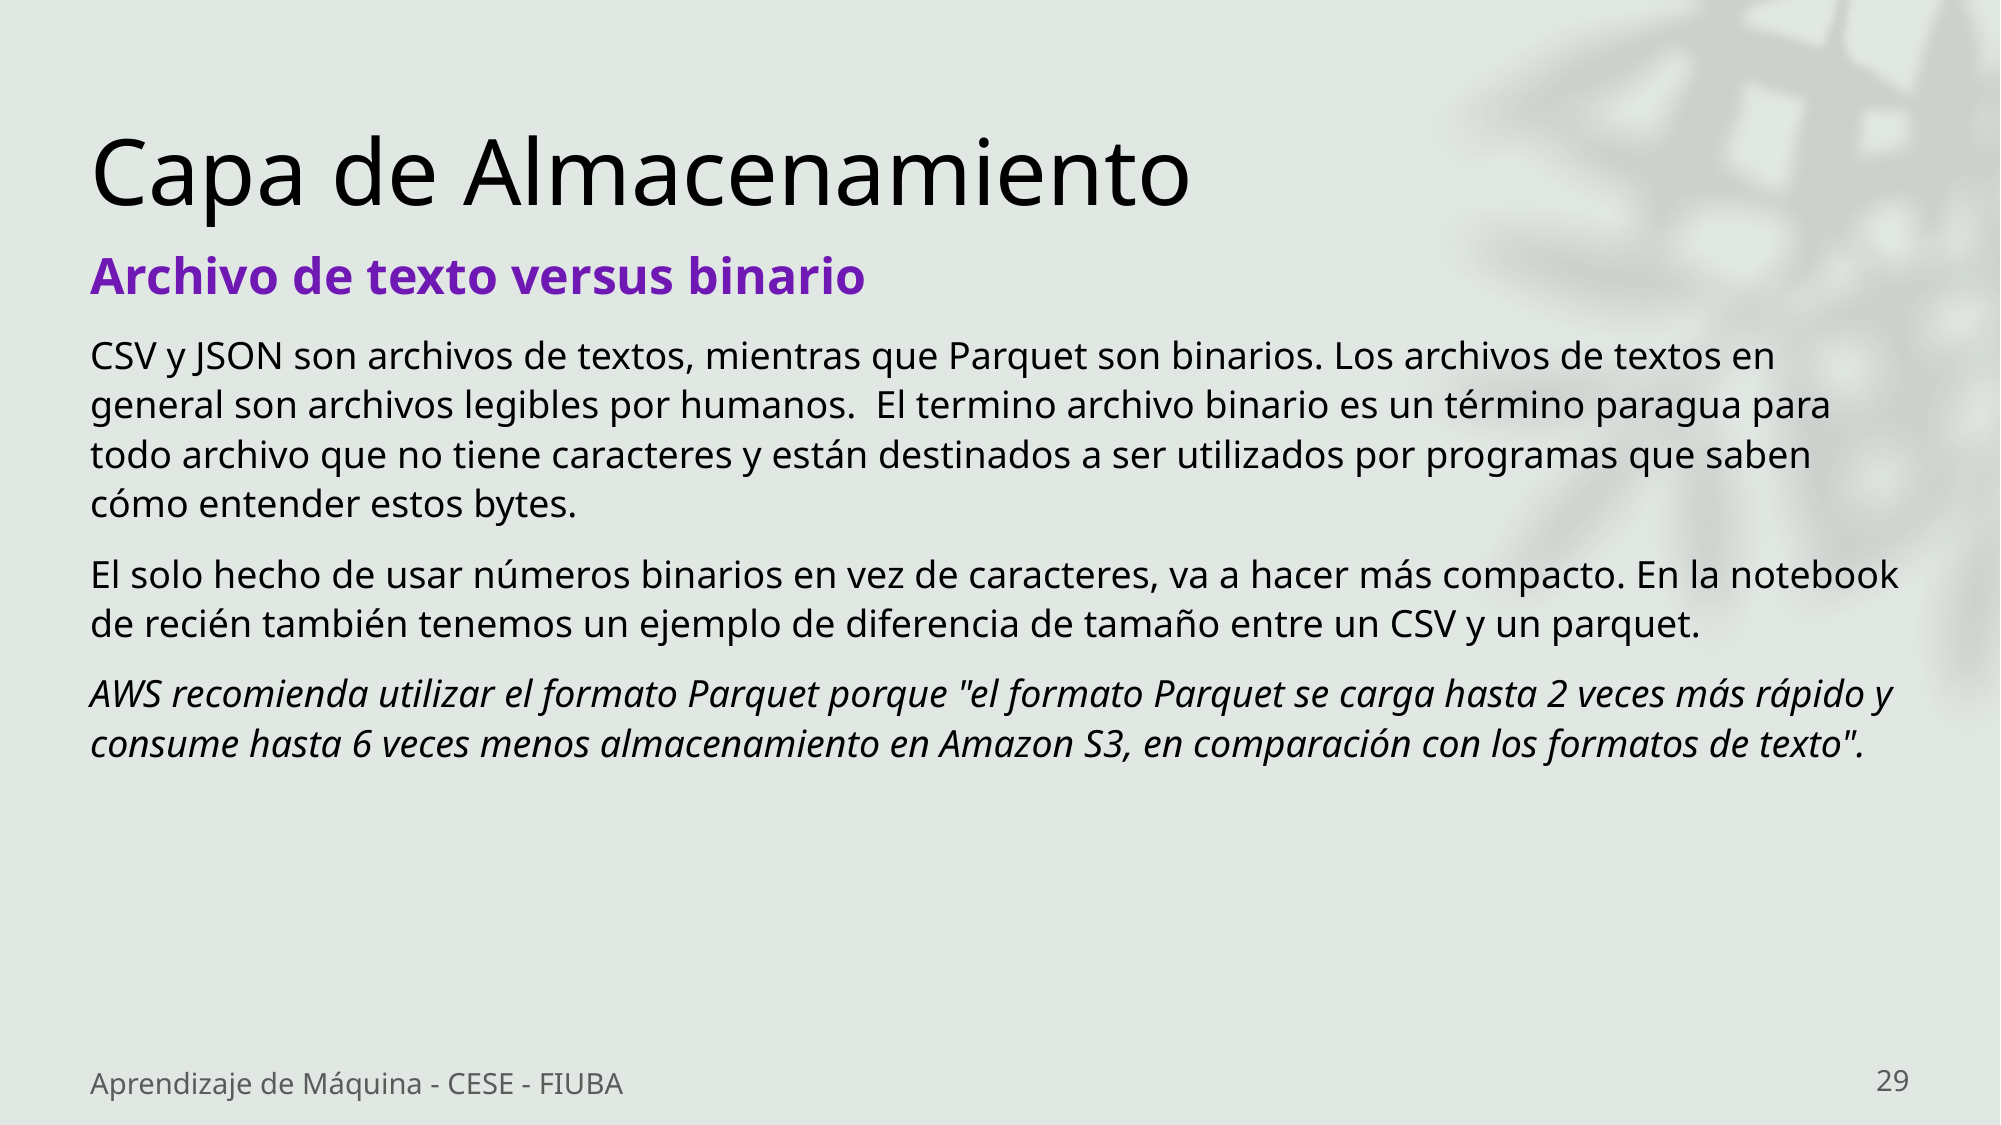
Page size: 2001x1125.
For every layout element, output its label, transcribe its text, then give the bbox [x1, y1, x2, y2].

slide_number 29 [1474, 1052, 1925, 1113]
list CSV y JSON son archivos de textos, mientras que Parquet son binarios. Los archivos de textos en general son archivos legibles por humanos. El termino archivo binario es un término paragua para todo archivo que no tiene caracteres y están destinados a ser utilizados por programas que saben cómo entender estos bytes. El solo hecho de usar números binarios en vez de caracteres, va a hacer más compacto. En la notebook de recién también tenemos un ejemplo de diferencia de tamaño entre un CSV y un parquet. AWS recomienda utilizar el formato Parquet porque "el formato Parquet se carga hasta 2 veces más rápido y consume hasta 6 veces menos almacenamiento en Amazon S3, en comparación con los formatos de texto". [75, 319, 1925, 1009]
footer Aprendizaje de Máquina - CESE - FIUBA [75, 1052, 751, 1113]
title Capa de Almacenamiento [75, 60, 1863, 237]
text_box Archivo de texto versus binario [75, 237, 1925, 313]
